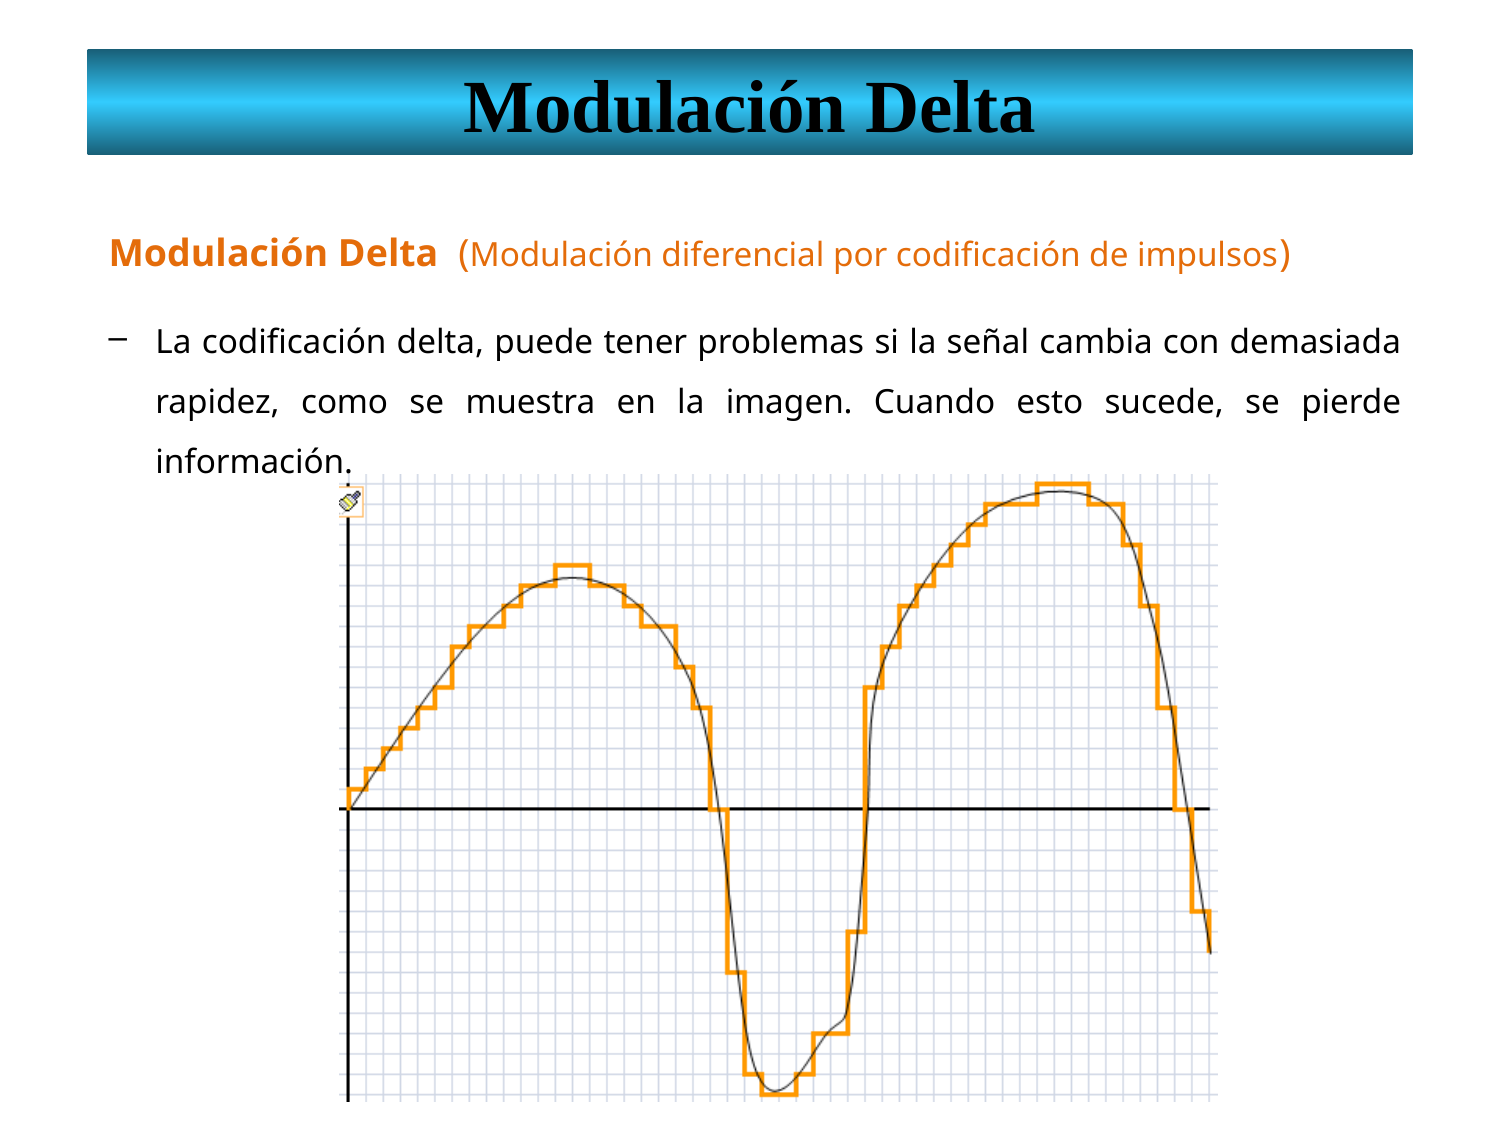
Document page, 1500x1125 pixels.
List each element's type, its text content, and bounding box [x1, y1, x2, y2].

text_box Modulación Delta (Modulación diferencial por codificación de impulsos) [93, 199, 1407, 293]
picture [339, 474, 1219, 1102]
text_box Modulación Delta [87, 49, 1413, 155]
text_box La codificación delta, puede tener problemas si la señal cambia con demasiada rapidez, como se muestra en la imagen. Cuando esto sucede, se pierde información. [93, 292, 1418, 469]
